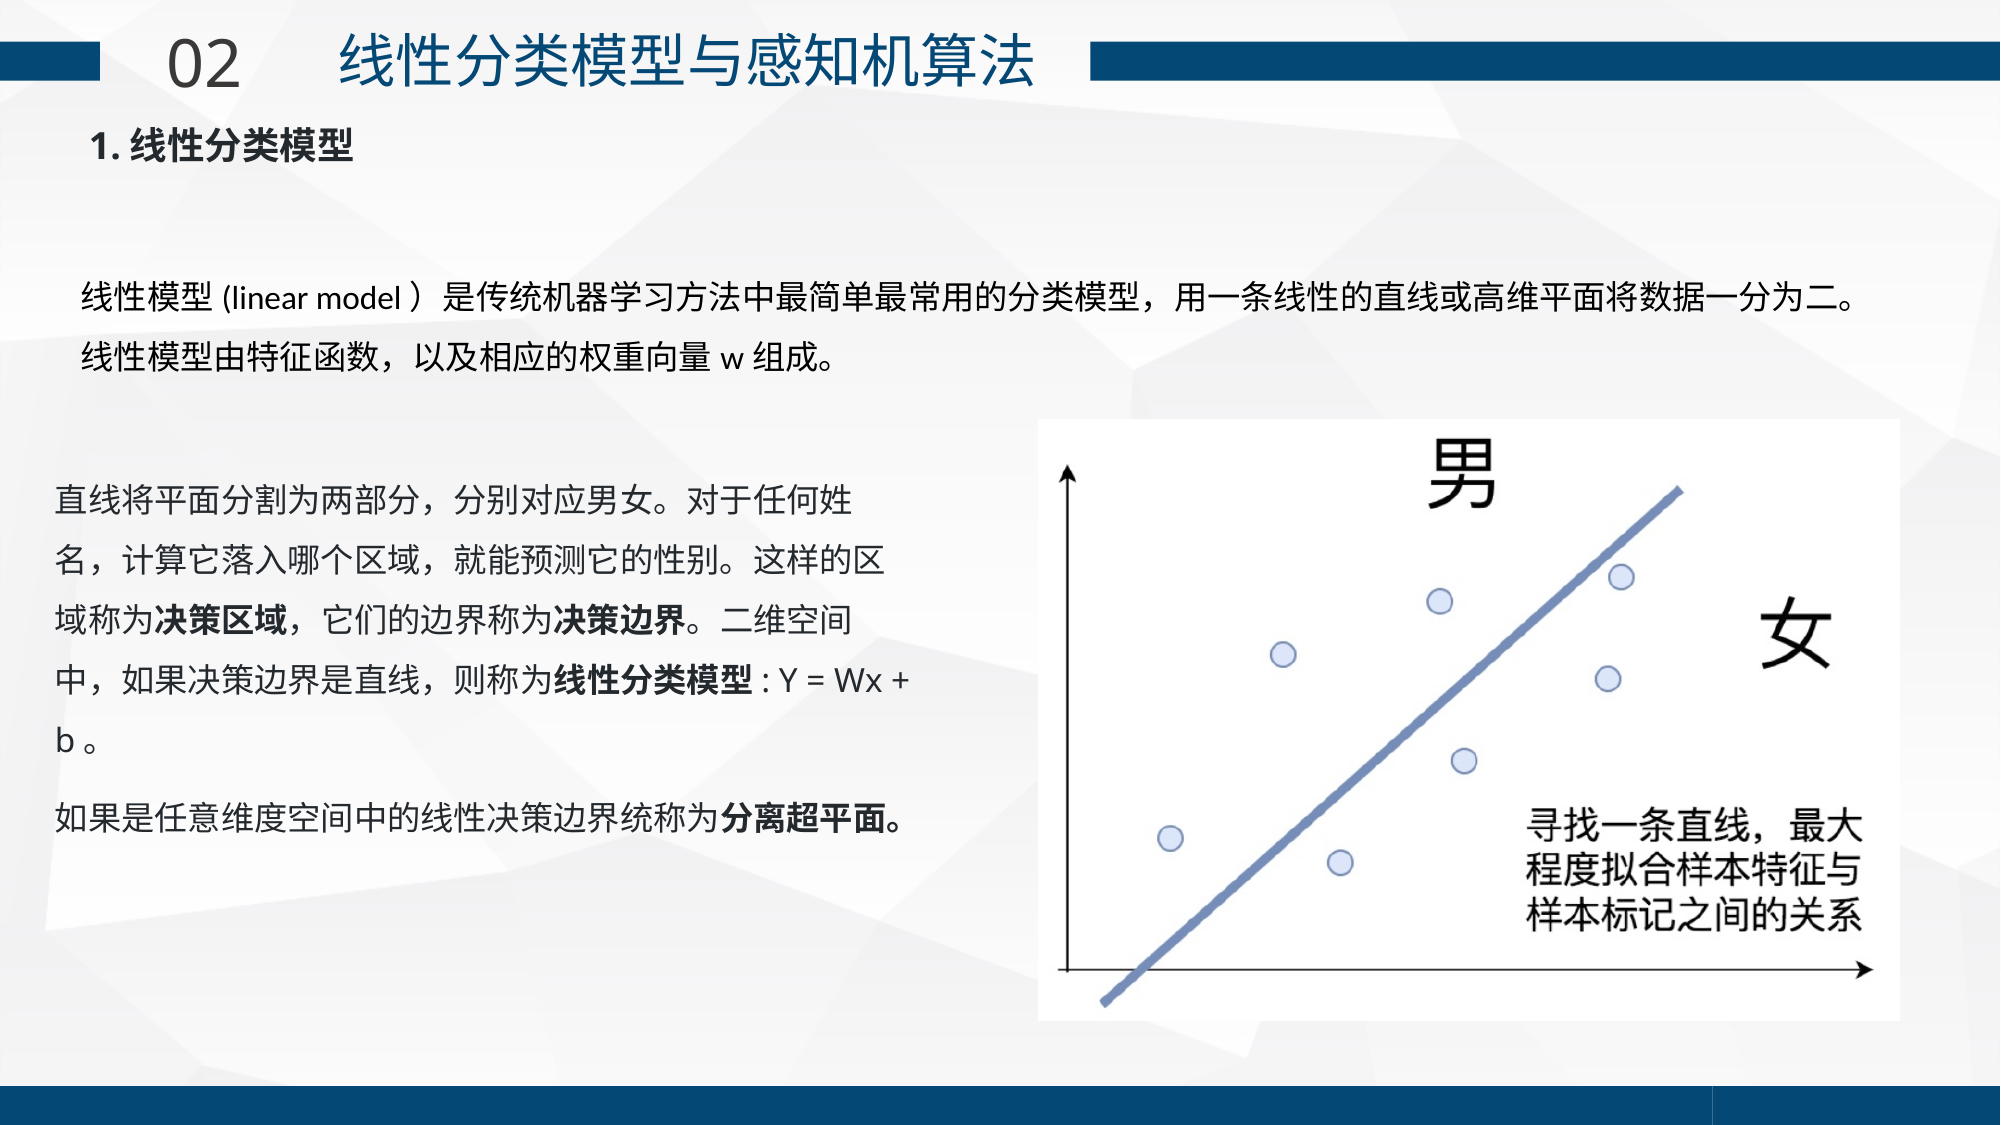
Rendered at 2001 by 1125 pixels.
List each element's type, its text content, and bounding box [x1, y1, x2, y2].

text_box [1192, 41, 2000, 82]
text_box [0, 1085, 1713, 1125]
text_box 直线将平面分割为两部分，分别对应男女。对于任何姓名，计算它落入哪个区域，就能预测它的性别。这样的区域称为决策区域，它们的边界称为决策边界。二维空间中，如果决策边界是直线，则称为线性分类模型: Y = Wx + b。 [40, 452, 933, 767]
text_box 1.线性分类模型 [74, 114, 370, 174]
picture [0, 0, 2001, 1125]
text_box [90, 13, 1192, 110]
text_box 如果是任意维度空间中的线性决策边界统称为分离超平面。 [40, 770, 953, 845]
text_box [0, 41, 90, 82]
text_box [1713, 1085, 2000, 1125]
